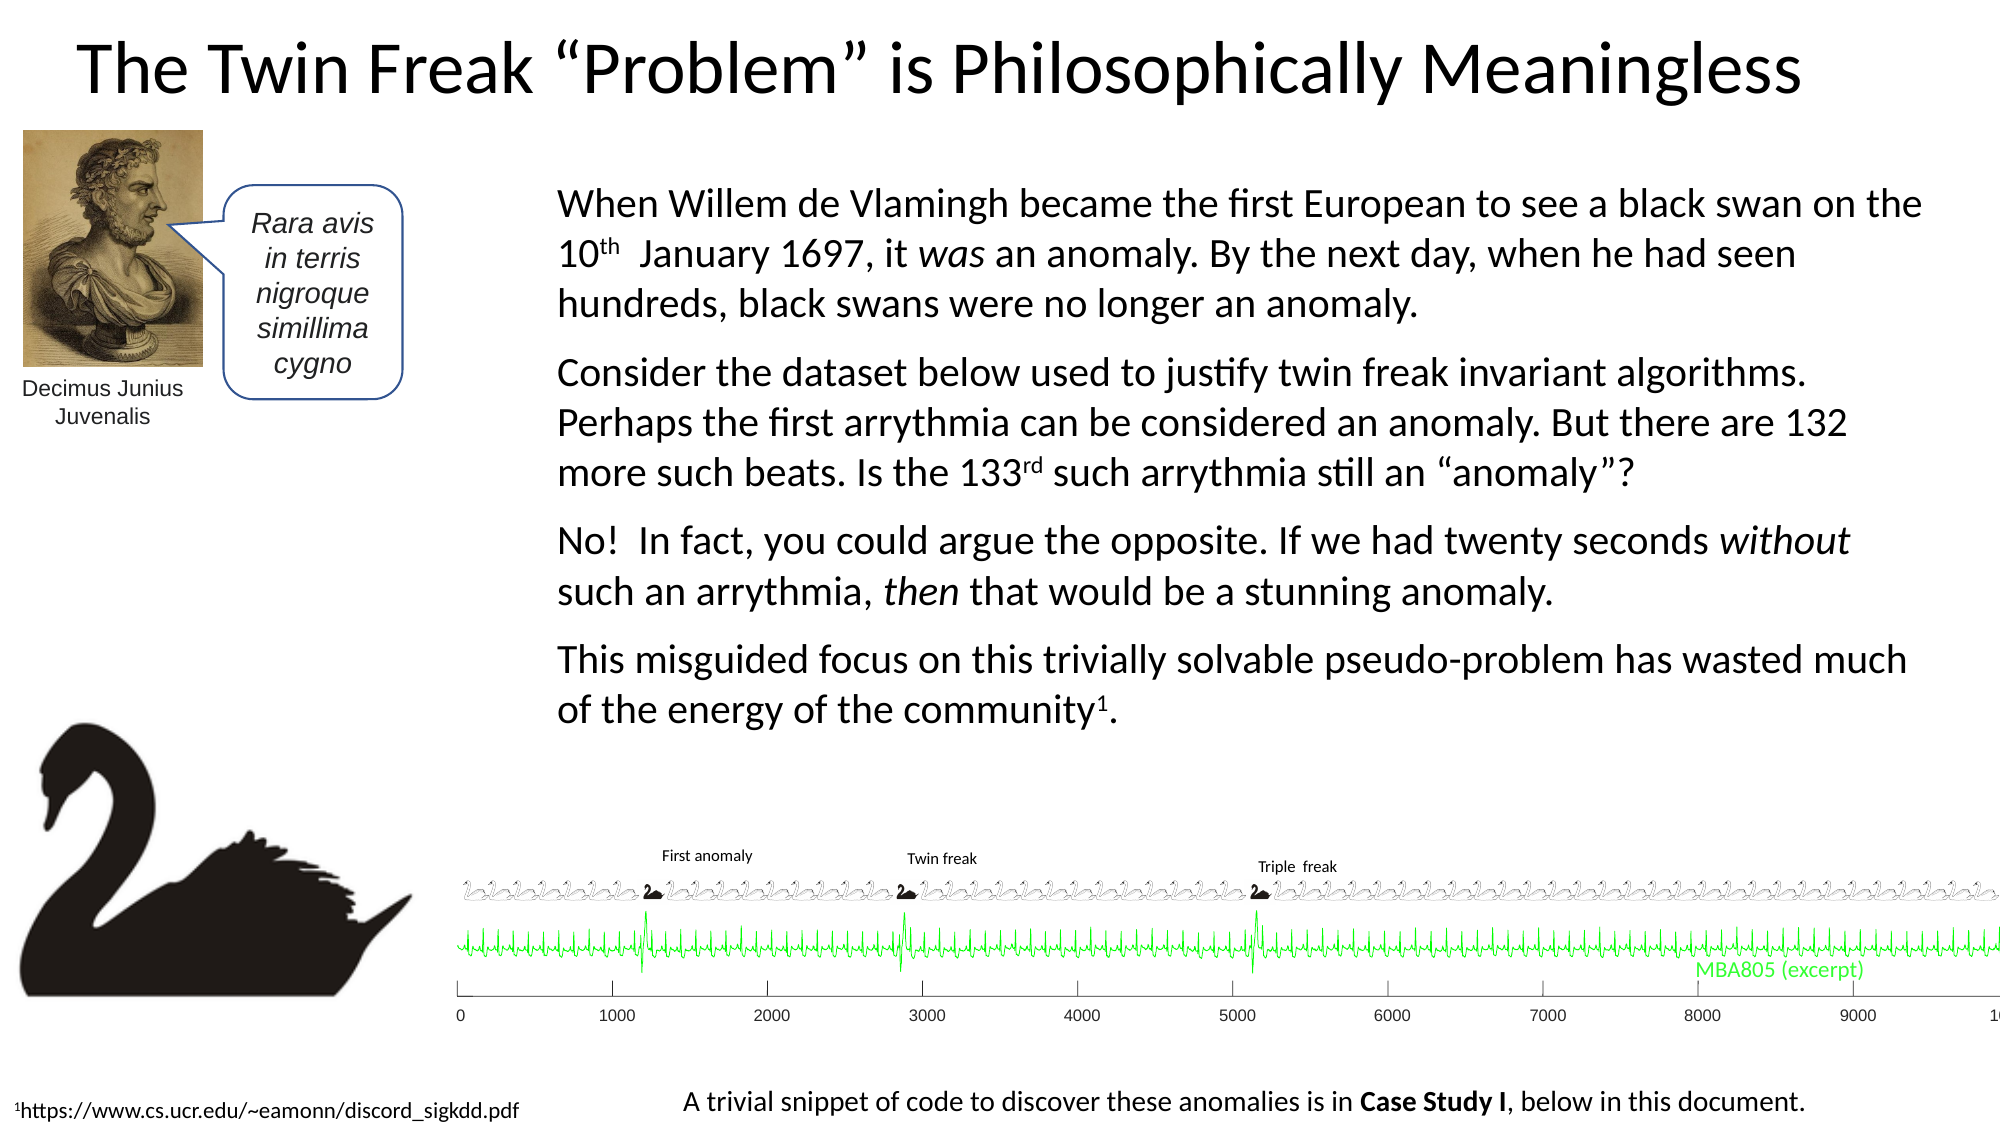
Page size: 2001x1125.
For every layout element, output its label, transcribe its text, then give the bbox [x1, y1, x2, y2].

text_box [1911, 926, 2000, 957]
picture [23, 130, 203, 367]
text_box When Willem de Vlamingh became the first European to see a black swan on the 10th January 1697, it was an anomaly. By the next day, when he had seen hundreds, black swans were no longer an anomaly. Consider the dataset below used to justify twin freak invariant algorithms. Perhaps the first arrythmia can be considered an anomaly. But there are 132 more such beats. Is the 133rd such arrythmia still an “anomaly”? No! In fact, you could argue the opposite. If we had twenty seconds without such an arrythmia, then that would be a stunning anomaly. This misguided focus on this trivially solvable pseudo-problem has wasted much of the energy of the community1. [542, 168, 1948, 804]
text_box [457, 910, 1680, 974]
text_box Twin freak [892, 840, 1052, 876]
text_box Decimus Junius Juvenalis [3, 366, 203, 437]
text_box 1000 [598, 1005, 637, 1026]
text_box 10000 [1989, 1005, 2000, 1026]
text_box First anomaly [647, 837, 807, 872]
text_box 6000 [1373, 1005, 1412, 1026]
text_box 2000 [753, 1005, 791, 1026]
text_box 1https://www.cs.ucr.edu/~eamonn/discord_sigkdd.pdf [0, 1087, 1095, 1125]
text_box MBA805 (excerpt) [1680, 946, 1911, 990]
text_box Triple freak [1243, 848, 1403, 879]
picture [4, 709, 422, 1017]
text_box 5000 [1219, 1005, 1257, 1026]
text_box 3000 [908, 1005, 947, 1026]
picture [462, 879, 2000, 906]
text_box 0 [456, 1005, 466, 1026]
text_box 4000 [1063, 1005, 1101, 1026]
text_box The Twin Freak “Problem” is Philosophically Meaningless [62, 11, 2000, 117]
text_box 9000 [1839, 1005, 1877, 1026]
text_box 8000 [1684, 1005, 1722, 1026]
text_box Rara avis in terris nigroque simillima cygno [203, 184, 404, 401]
text_box 7000 [1529, 1005, 1567, 1026]
text_box A trivial snippet of code to discover these anomalies is in Case Study I, below in this document. [668, 1074, 2000, 1125]
